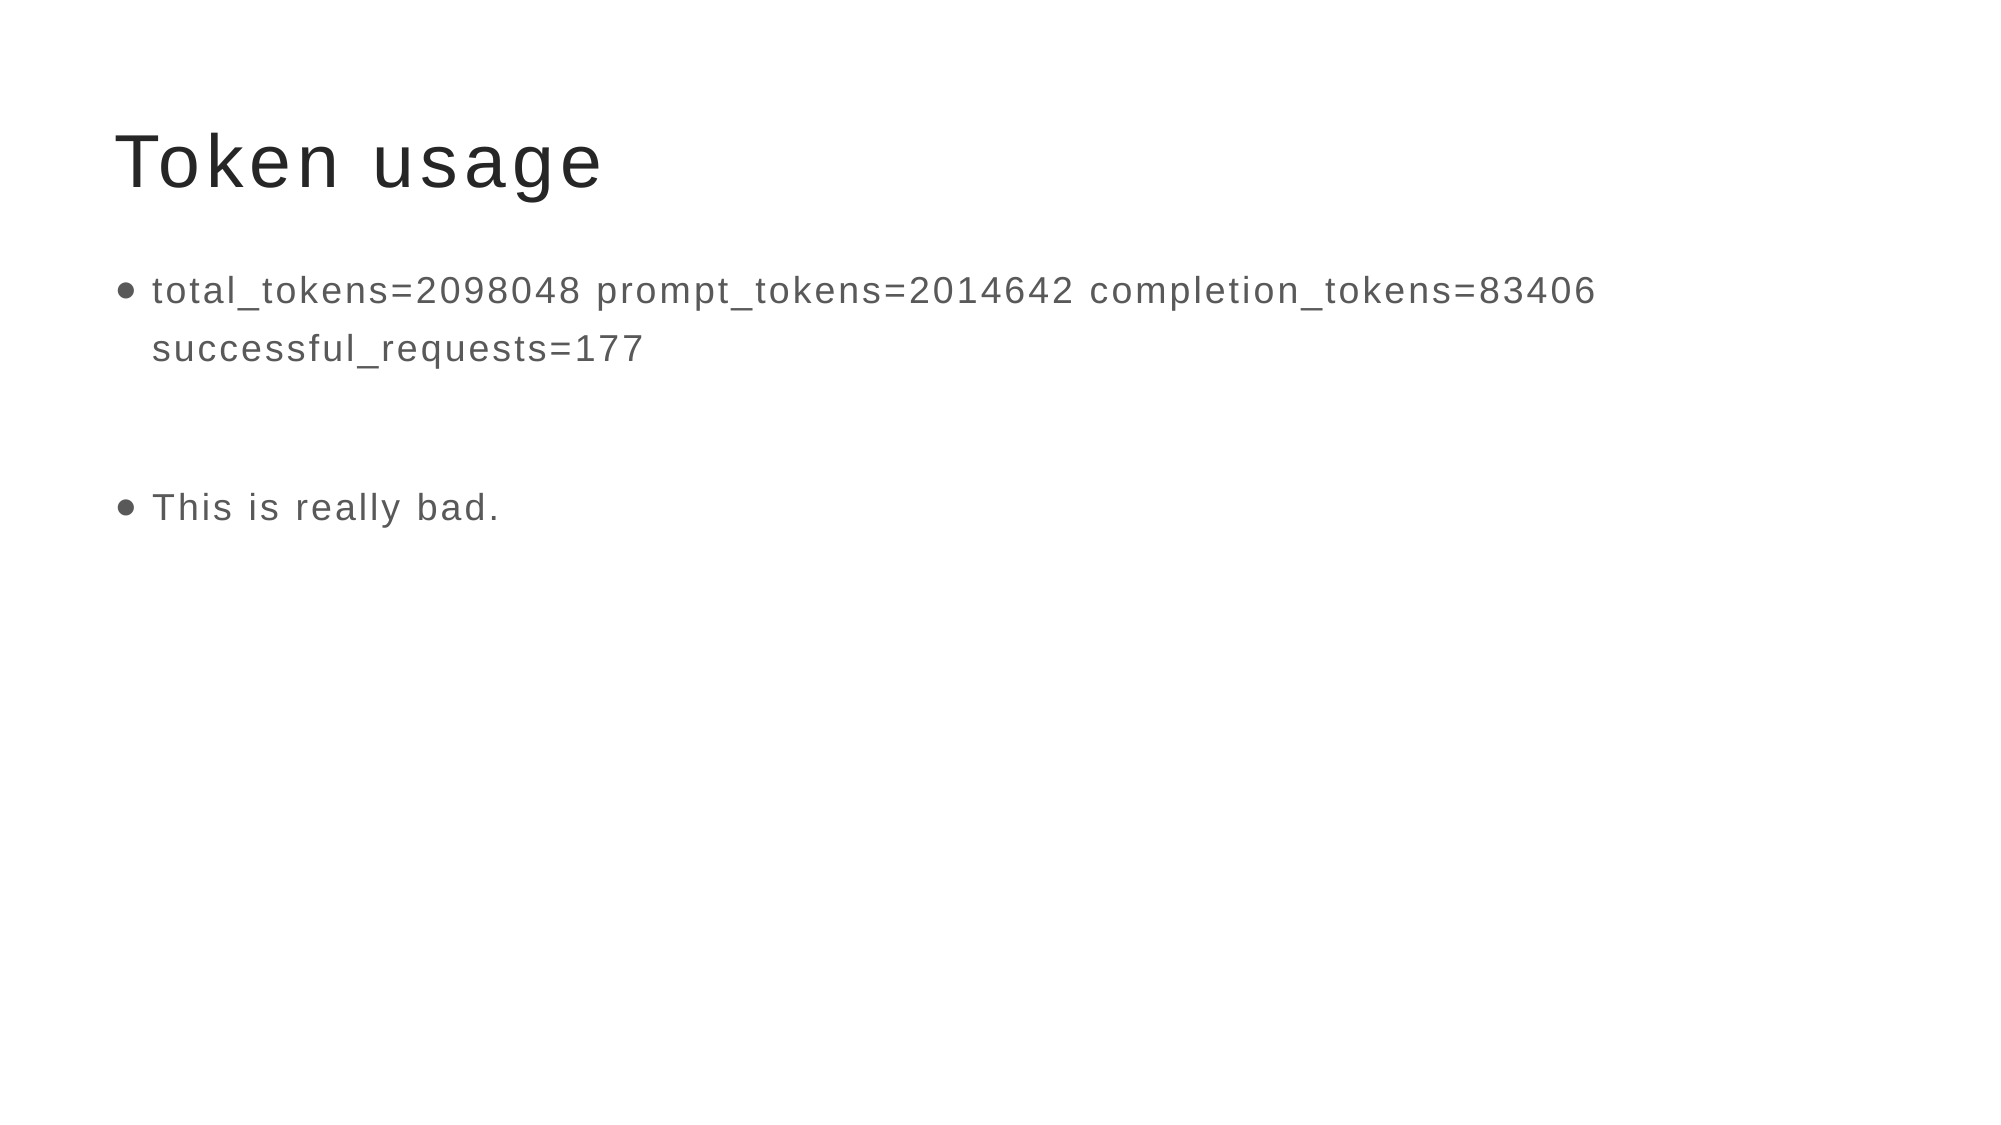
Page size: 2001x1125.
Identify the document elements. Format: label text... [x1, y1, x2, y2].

list total_tokens=2098048 prompt_tokens=2014642 completion_tokens=83406 successful_requests=177 This is really bad. [99, 244, 1900, 1026]
title Token usage [99, 99, 1900, 216]
